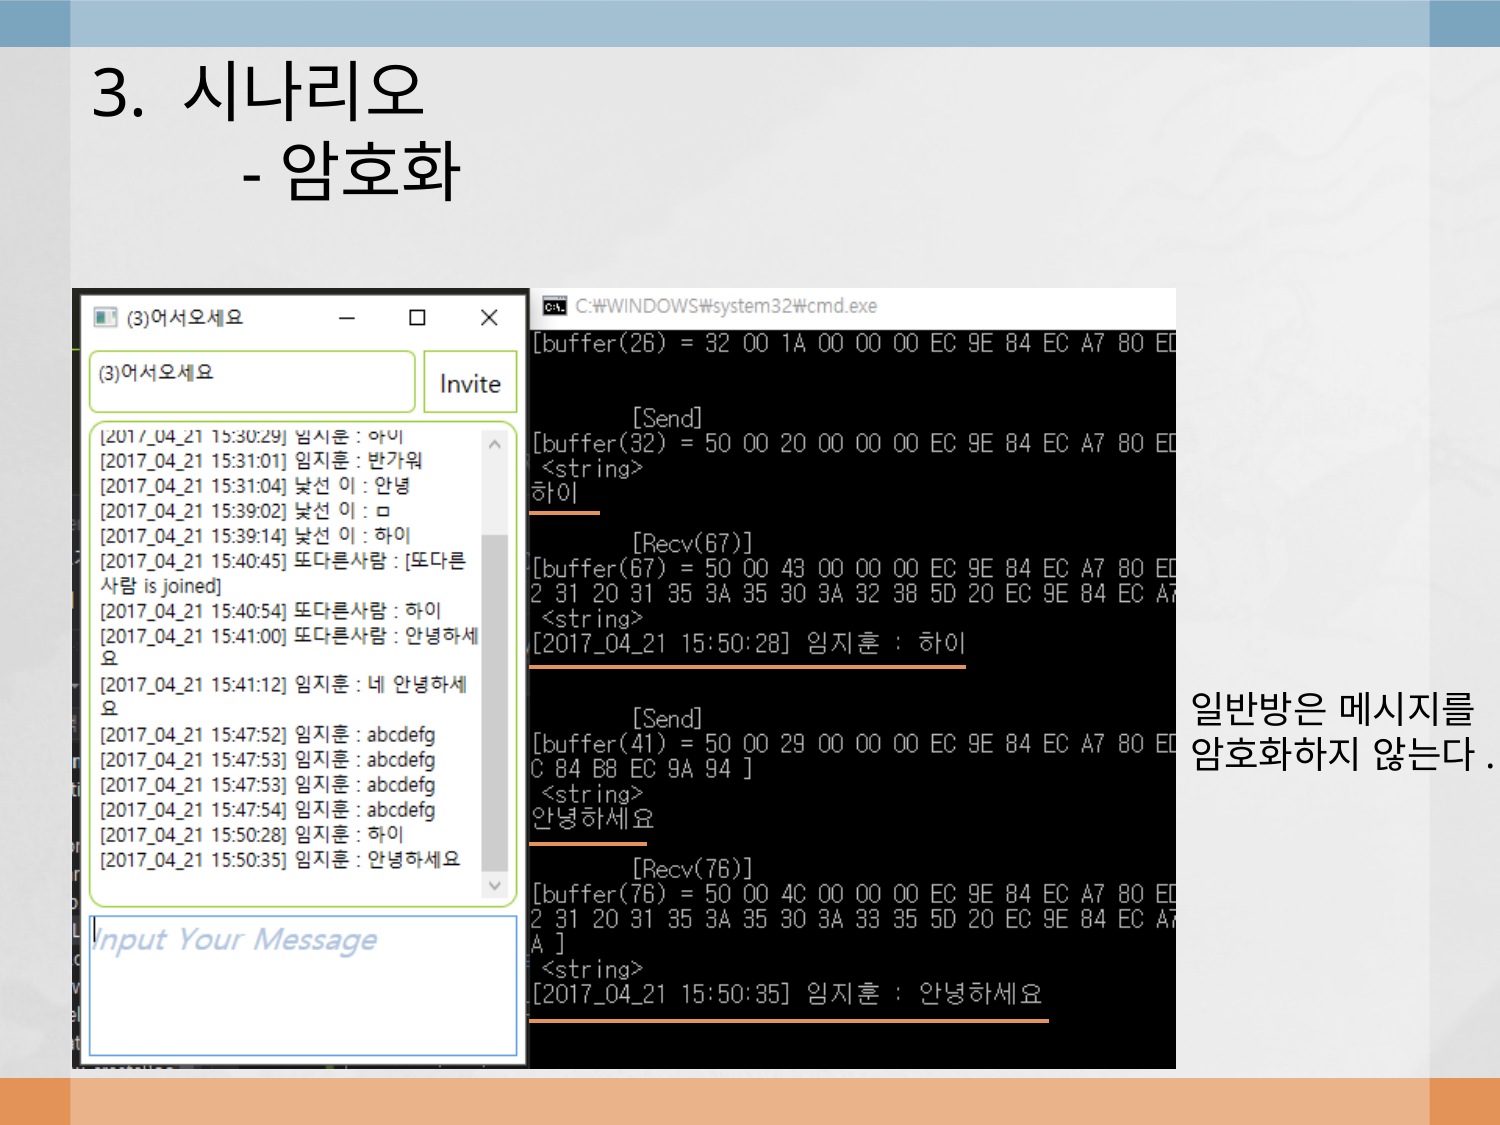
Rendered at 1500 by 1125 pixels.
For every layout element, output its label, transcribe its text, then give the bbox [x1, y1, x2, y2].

text_box 3. 시나리오 -암호화 [76, 42, 479, 218]
picture [72, 288, 1176, 1069]
text_box 일반방은 메시지를 암호화하지 않는다. [1176, 678, 1500, 784]
